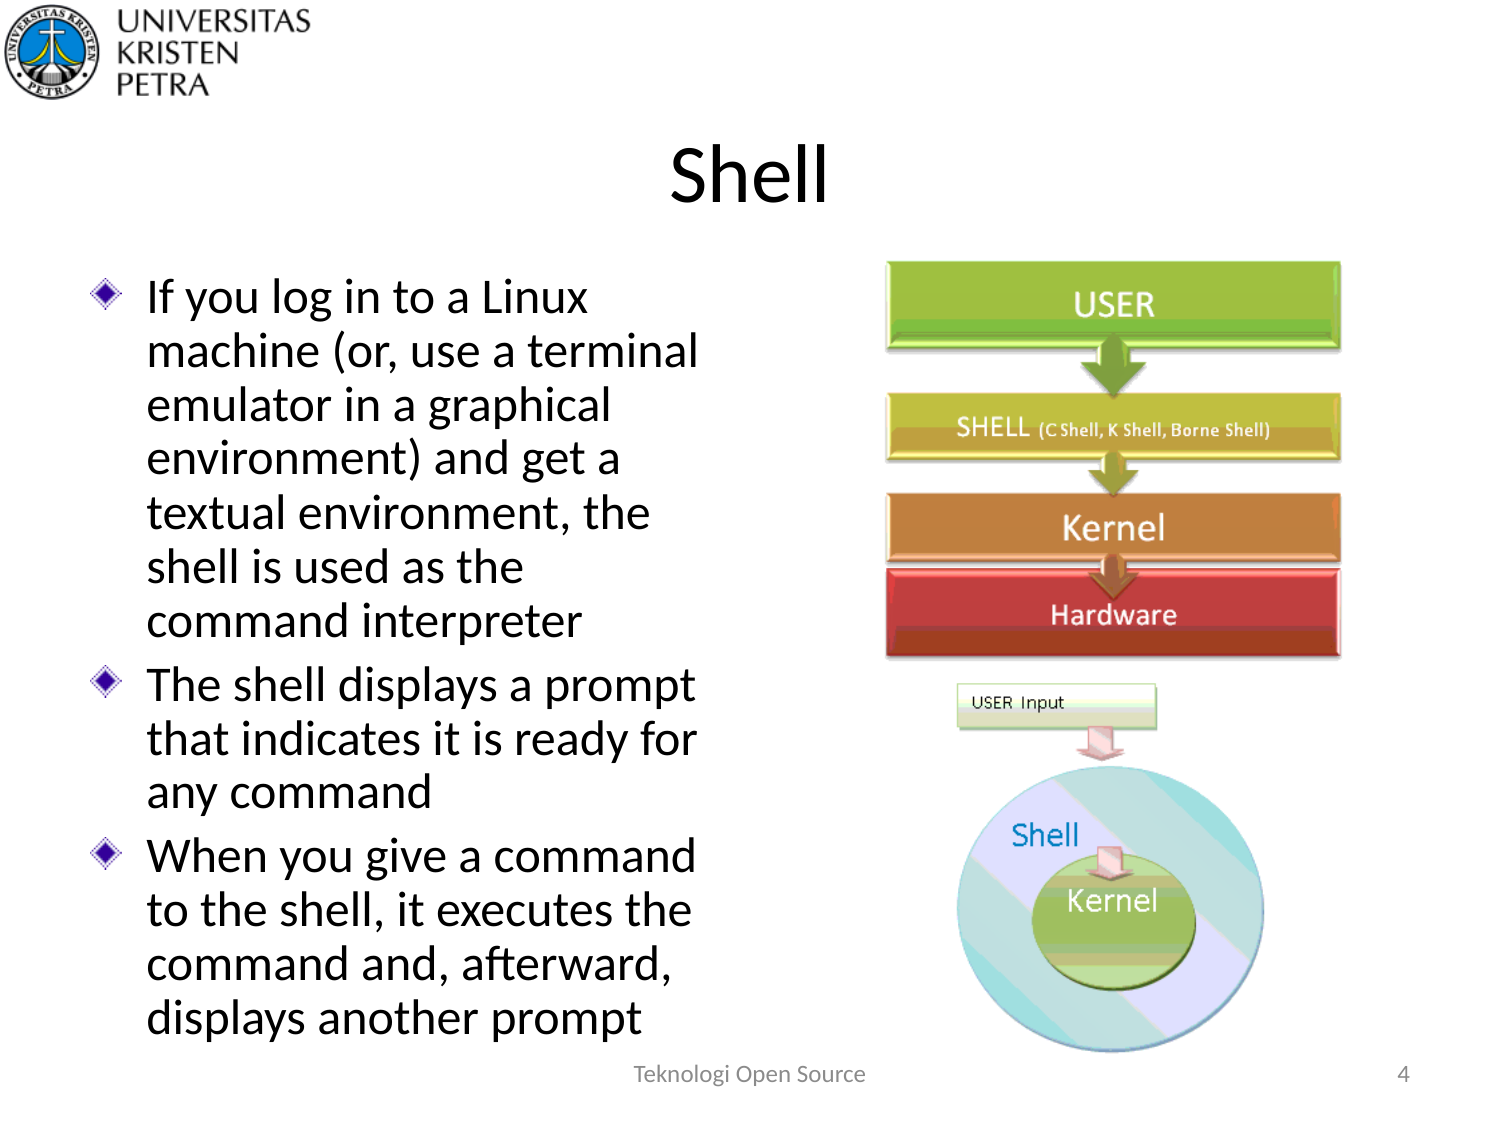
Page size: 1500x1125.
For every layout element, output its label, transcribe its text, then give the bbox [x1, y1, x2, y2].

picture [4, 4, 313, 100]
picture [90, 665, 122, 698]
picture [90, 278, 122, 310]
title Shell [75, 75, 1425, 263]
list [874, 249, 1355, 671]
picture [90, 837, 122, 870]
picture [945, 674, 1276, 1064]
footer Teknologi Open Source [512, 1042, 988, 1103]
list If you log in to a Linux machine (or, use a terminal emulator in a graphical environment) and get a textual environment, the shell is used as the command interpreter The shell displays a prompt that indicates it is ready for any command When you give a command to the shell, it executes the command and, afterward, displays another prompt [75, 262, 738, 1005]
slide_number 4 [1074, 1042, 1425, 1103]
